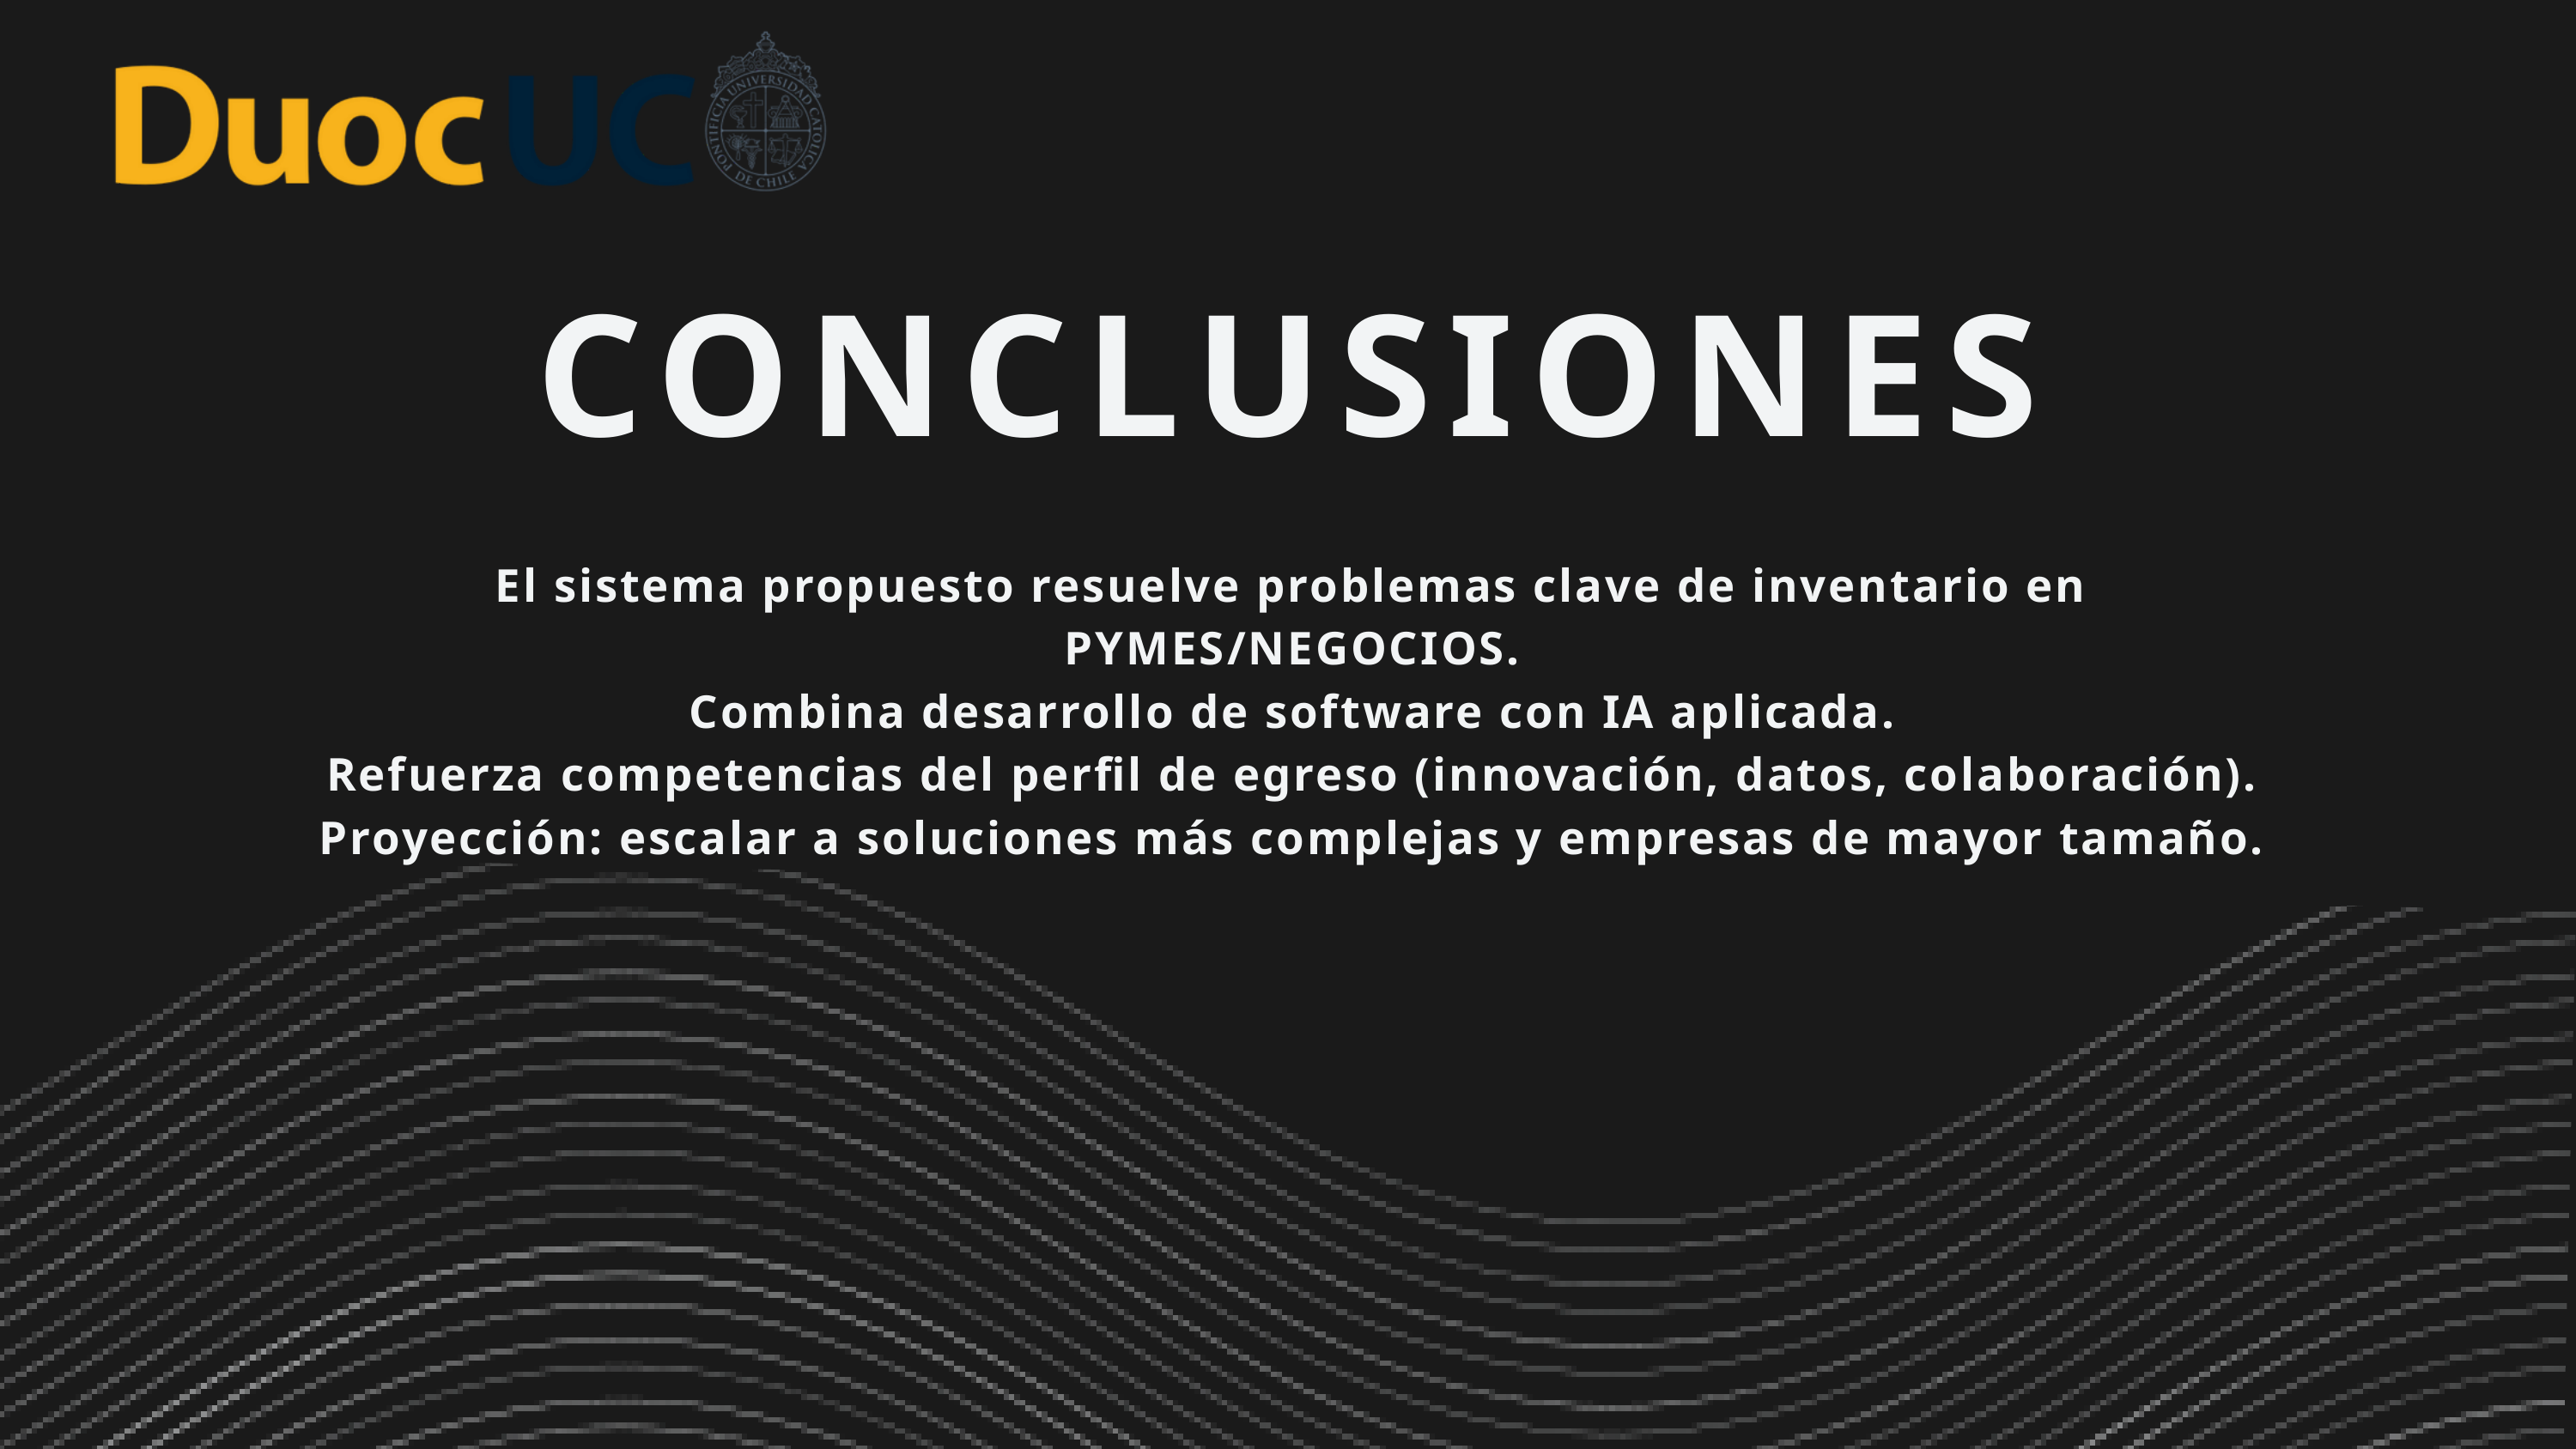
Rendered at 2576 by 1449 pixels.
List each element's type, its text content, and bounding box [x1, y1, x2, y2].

text_box El sistema propuesto resuelve problemas clave de inventario en PYMES/NEGOCIOS. Combina desarrollo de software con IA aplicada. Refuerza competencias del perfil de egreso (innovación, datos, colaboración). Proyección: escalar a soluciones más complejas y empresas de mayor tamaño. [282, 548, 2304, 864]
text_box [0, 852, 2576, 1449]
text_box CONCLUSIONES [328, 237, 2247, 470]
text_box [106, 21, 836, 202]
